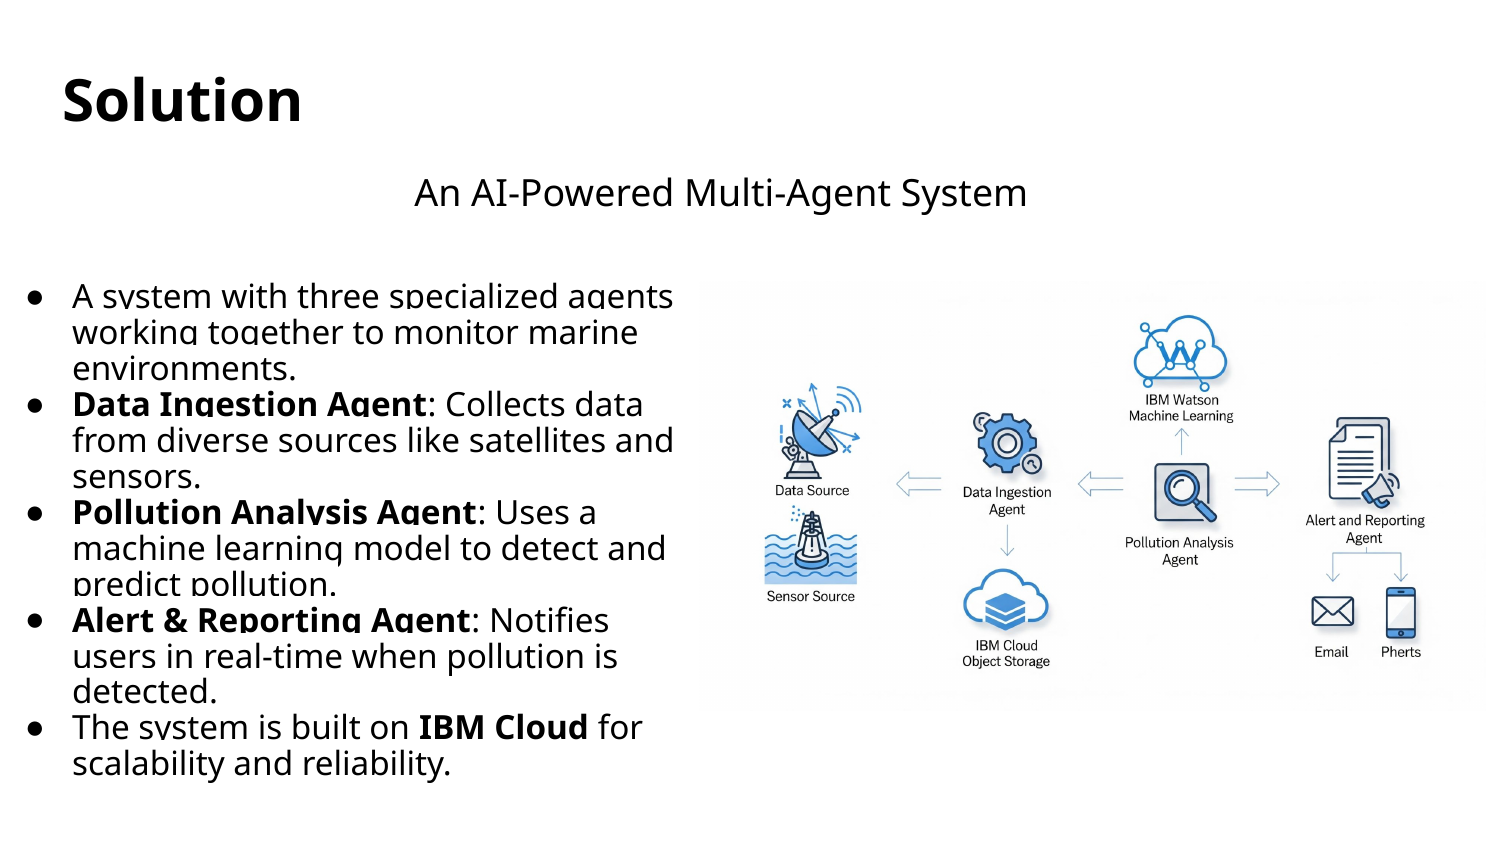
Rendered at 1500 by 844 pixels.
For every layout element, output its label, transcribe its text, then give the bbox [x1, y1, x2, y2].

picture [699, 281, 1486, 711]
list A system with three specialized agents working together to monitor marine environments. Data Ingestion Agent: Collects data from diverse sources like satellites and sensors. Pollution Analysis Agent: Uses a machine learning model to detect and predict pollution. Alert & Reporting Agent: Notifies users in real-time when pollution is detected. The system is built on IBM Cloud for scalability and reliability. [0, 161, 699, 790]
title Solution [47, 52, 473, 142]
text_box An AI-Powered Multi-Agent System [75, 161, 1369, 221]
